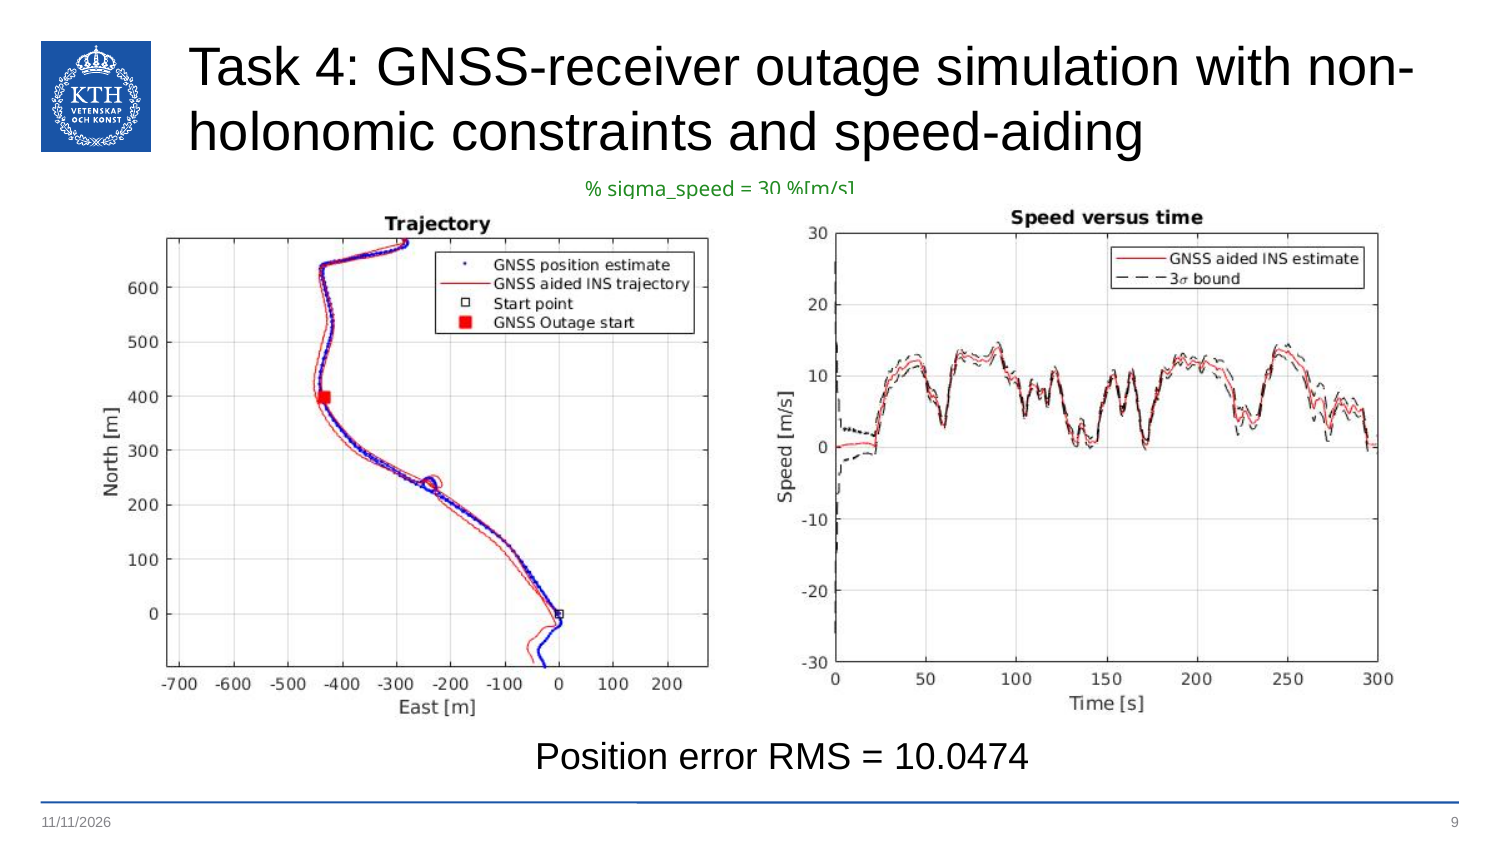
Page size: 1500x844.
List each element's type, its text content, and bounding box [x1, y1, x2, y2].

picture [74, 194, 1445, 725]
text_box [449, 139, 1035, 195]
text_box <number> [1121, 811, 1459, 831]
text_box Task 4: GNSS-receiver outage simulation with non-holonomic constraints and speed-aiding [173, 41, 1485, 152]
text_box Position error RMS = 10.0474 [509, 728, 1065, 824]
text_box % sigma_speed = 30 %[m/s] [570, 168, 986, 197]
text_box 03/22/2020 [41, 811, 379, 831]
